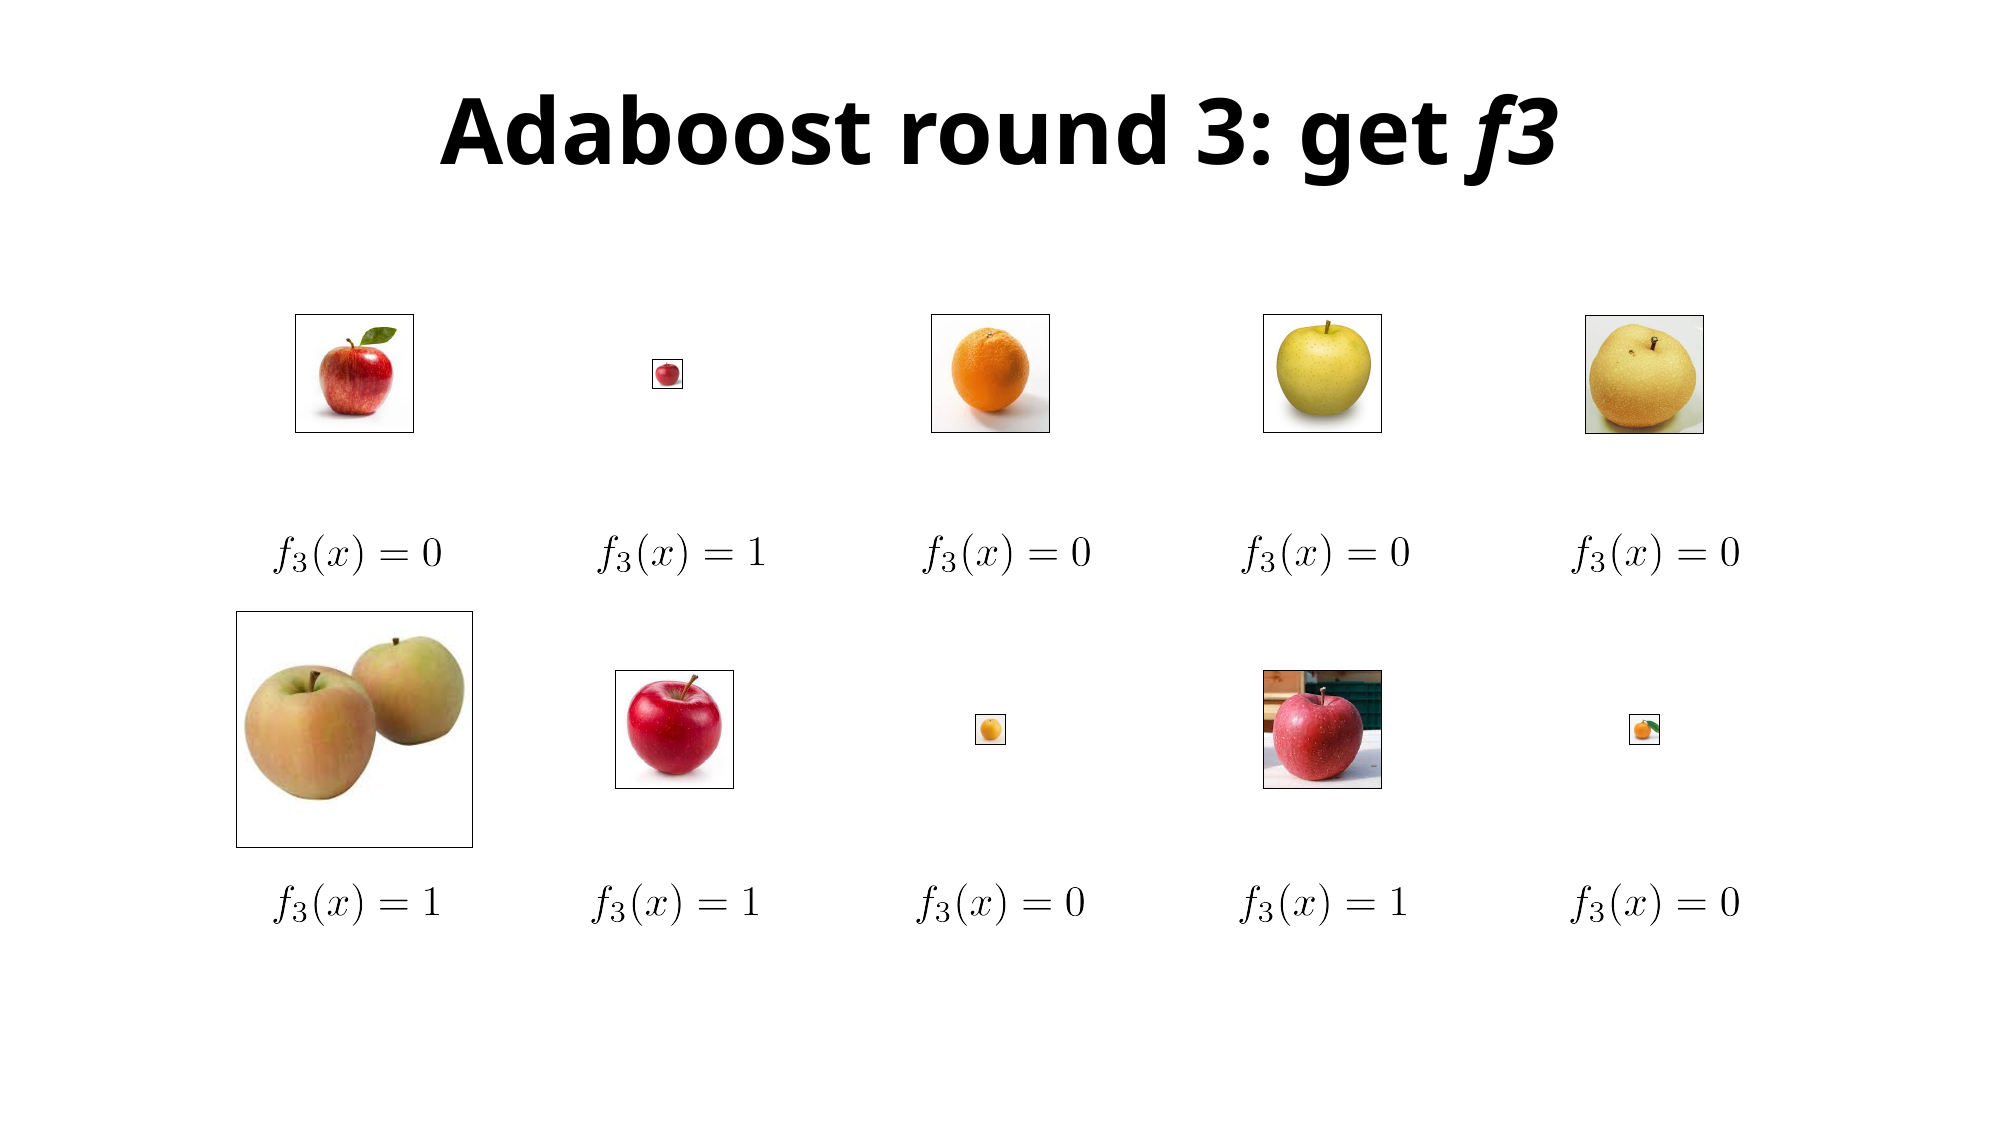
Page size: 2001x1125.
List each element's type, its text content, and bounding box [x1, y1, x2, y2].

picture [1570, 883, 1739, 926]
picture [975, 714, 1005, 745]
picture [916, 883, 1084, 926]
picture [652, 359, 683, 389]
picture [1571, 533, 1739, 576]
picture [931, 314, 1050, 433]
picture [1263, 670, 1382, 789]
picture [236, 611, 473, 848]
picture [1629, 714, 1660, 745]
picture [1239, 883, 1406, 926]
picture [295, 314, 414, 433]
picture [1263, 314, 1382, 433]
picture [1241, 533, 1409, 576]
picture [615, 670, 734, 789]
picture [922, 533, 1090, 576]
picture [597, 533, 764, 576]
title Adaboost round 3: get f3 [137, 26, 1863, 244]
picture [273, 883, 439, 926]
picture [273, 534, 441, 576]
picture [1585, 315, 1704, 434]
picture [591, 883, 758, 926]
